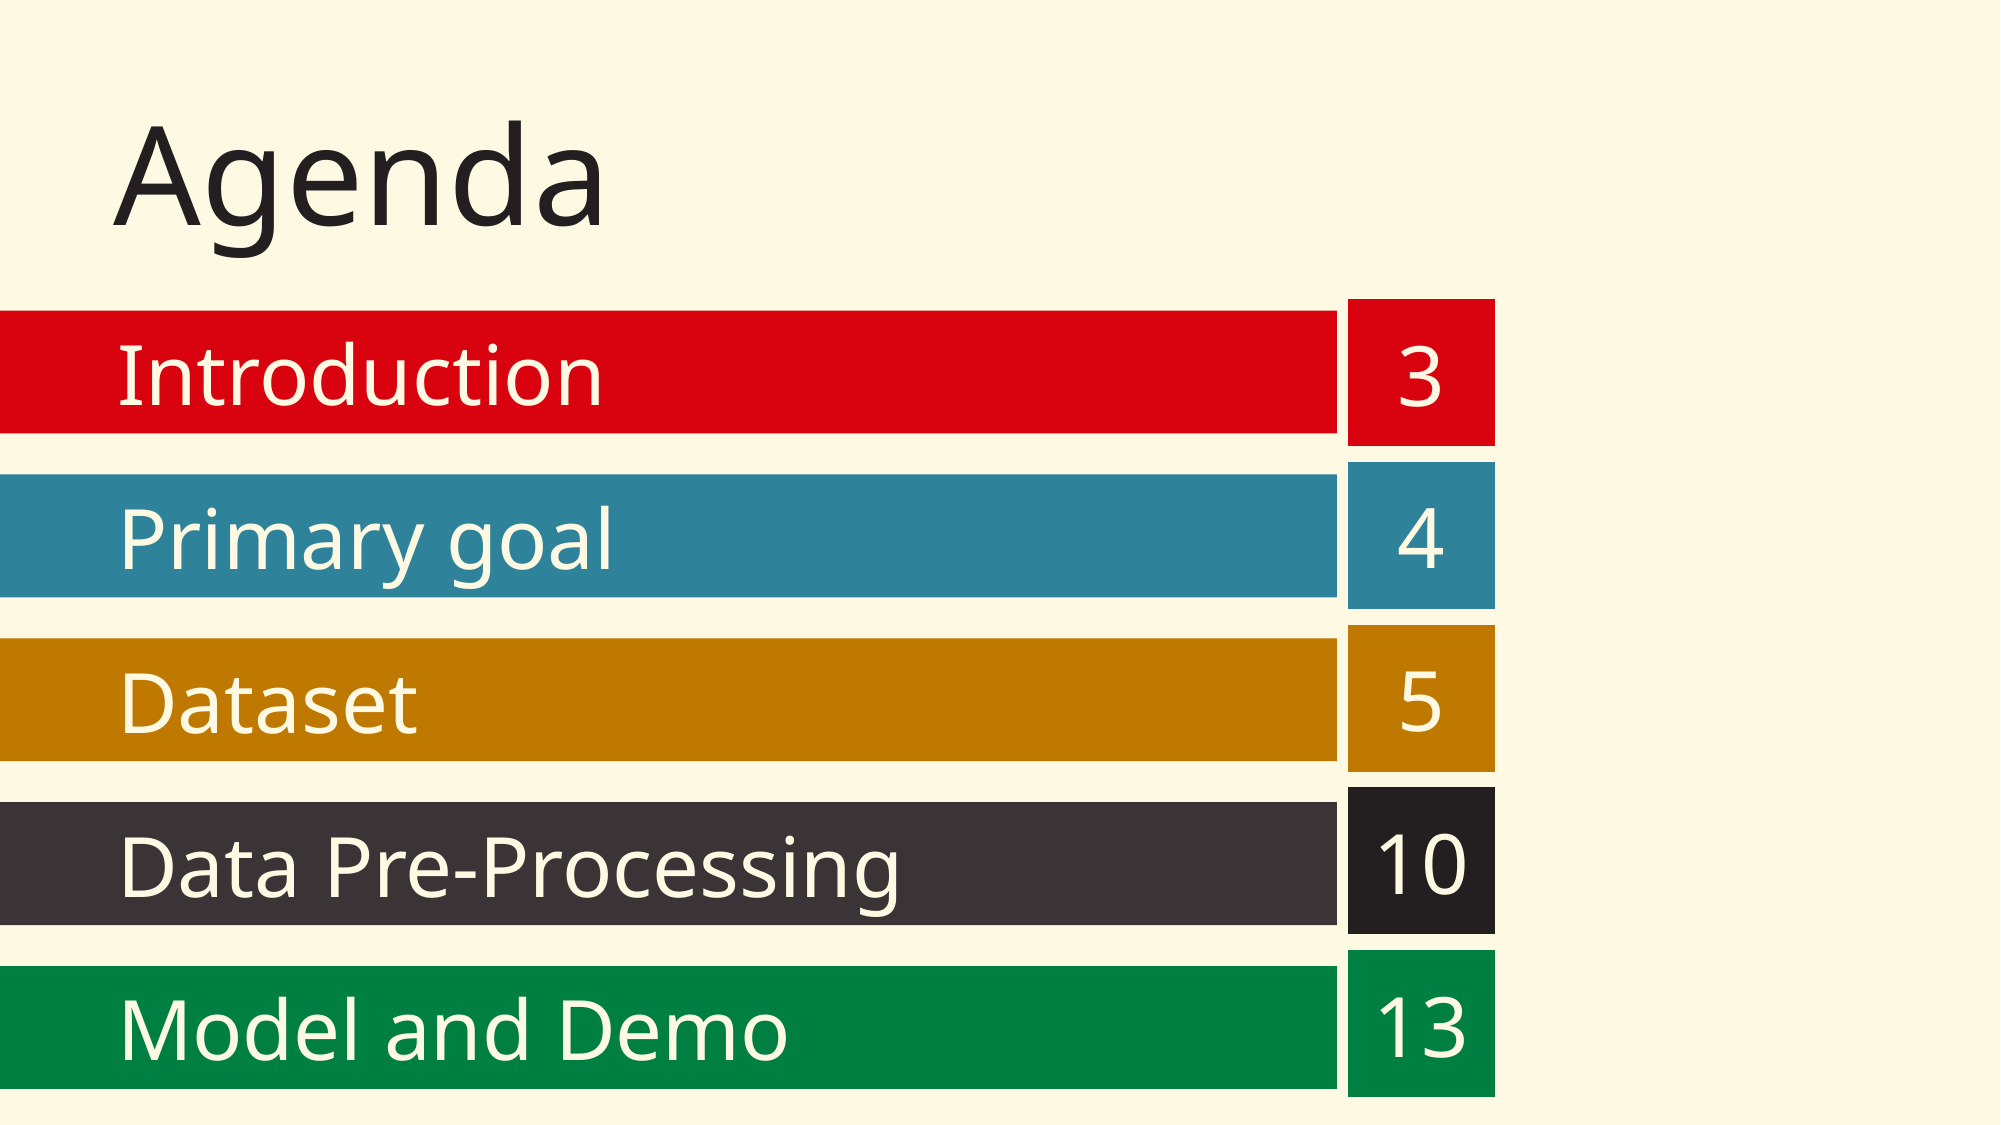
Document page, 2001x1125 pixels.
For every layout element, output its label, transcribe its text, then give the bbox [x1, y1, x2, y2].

list 3 [1337, 289, 1505, 454]
list Introduction [0, 310, 1337, 434]
list Dataset [0, 638, 1337, 762]
list Model and Demo [0, 966, 1337, 1089]
list 13 [1337, 940, 1505, 1108]
list 4 [1337, 452, 1505, 617]
list Primary goal [0, 474, 1337, 598]
title Agenda [98, 71, 1537, 290]
list Data Pre-Processing [0, 802, 1337, 926]
list 10 [1337, 777, 1505, 942]
list 5 [1337, 614, 1505, 779]
